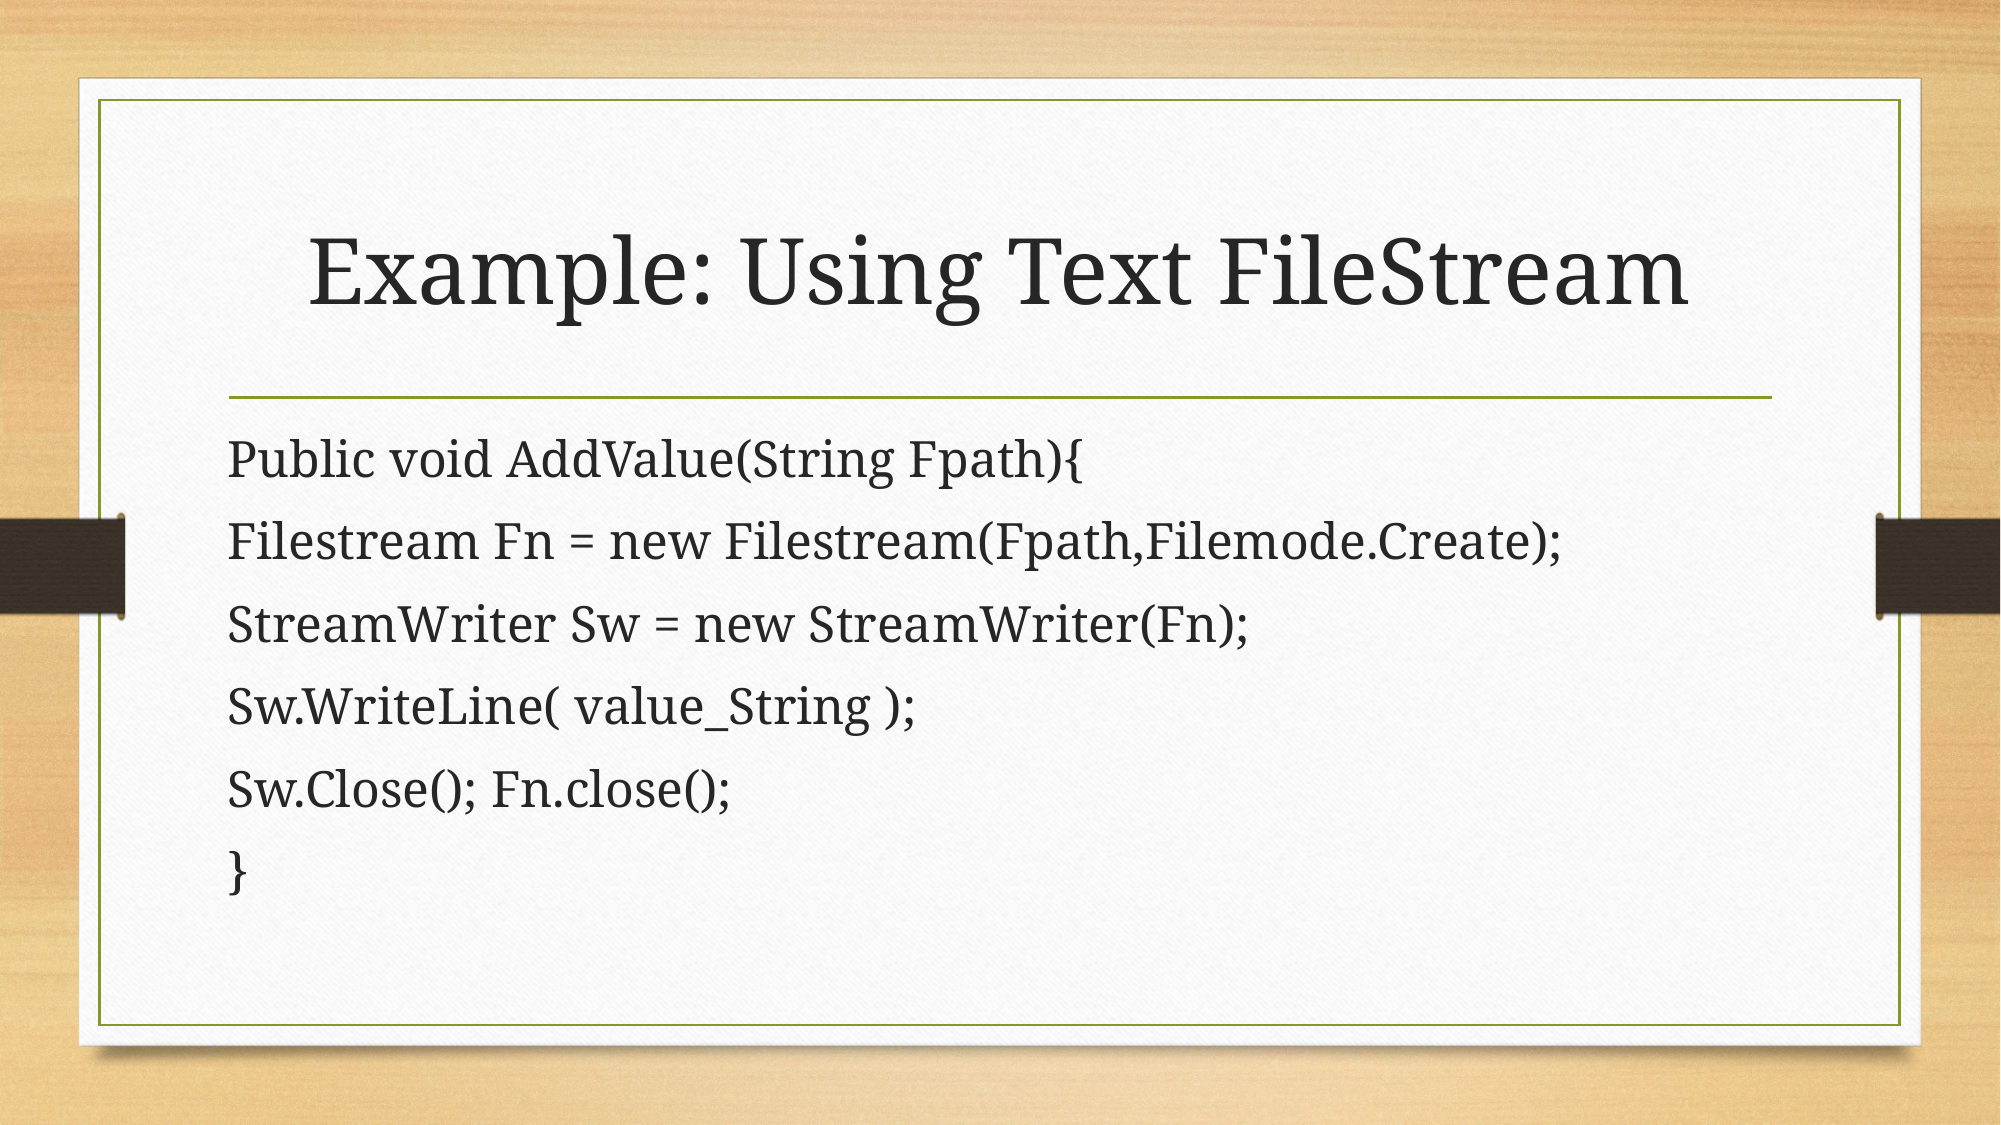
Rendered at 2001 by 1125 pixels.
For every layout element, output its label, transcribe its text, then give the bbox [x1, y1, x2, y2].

title Example: Using Text FileStream [212, 161, 1788, 375]
picture [0, 0, 2001, 1125]
list Public void AddValue(String Fpath){ Filestream Fn = new Filestream(Fpath,Filemode.Create); StreamWriter Sw = new StreamWriter(Fn); Sw.WriteLine( value_String ); Sw.Close(); Fn.close(); } [212, 419, 1788, 964]
